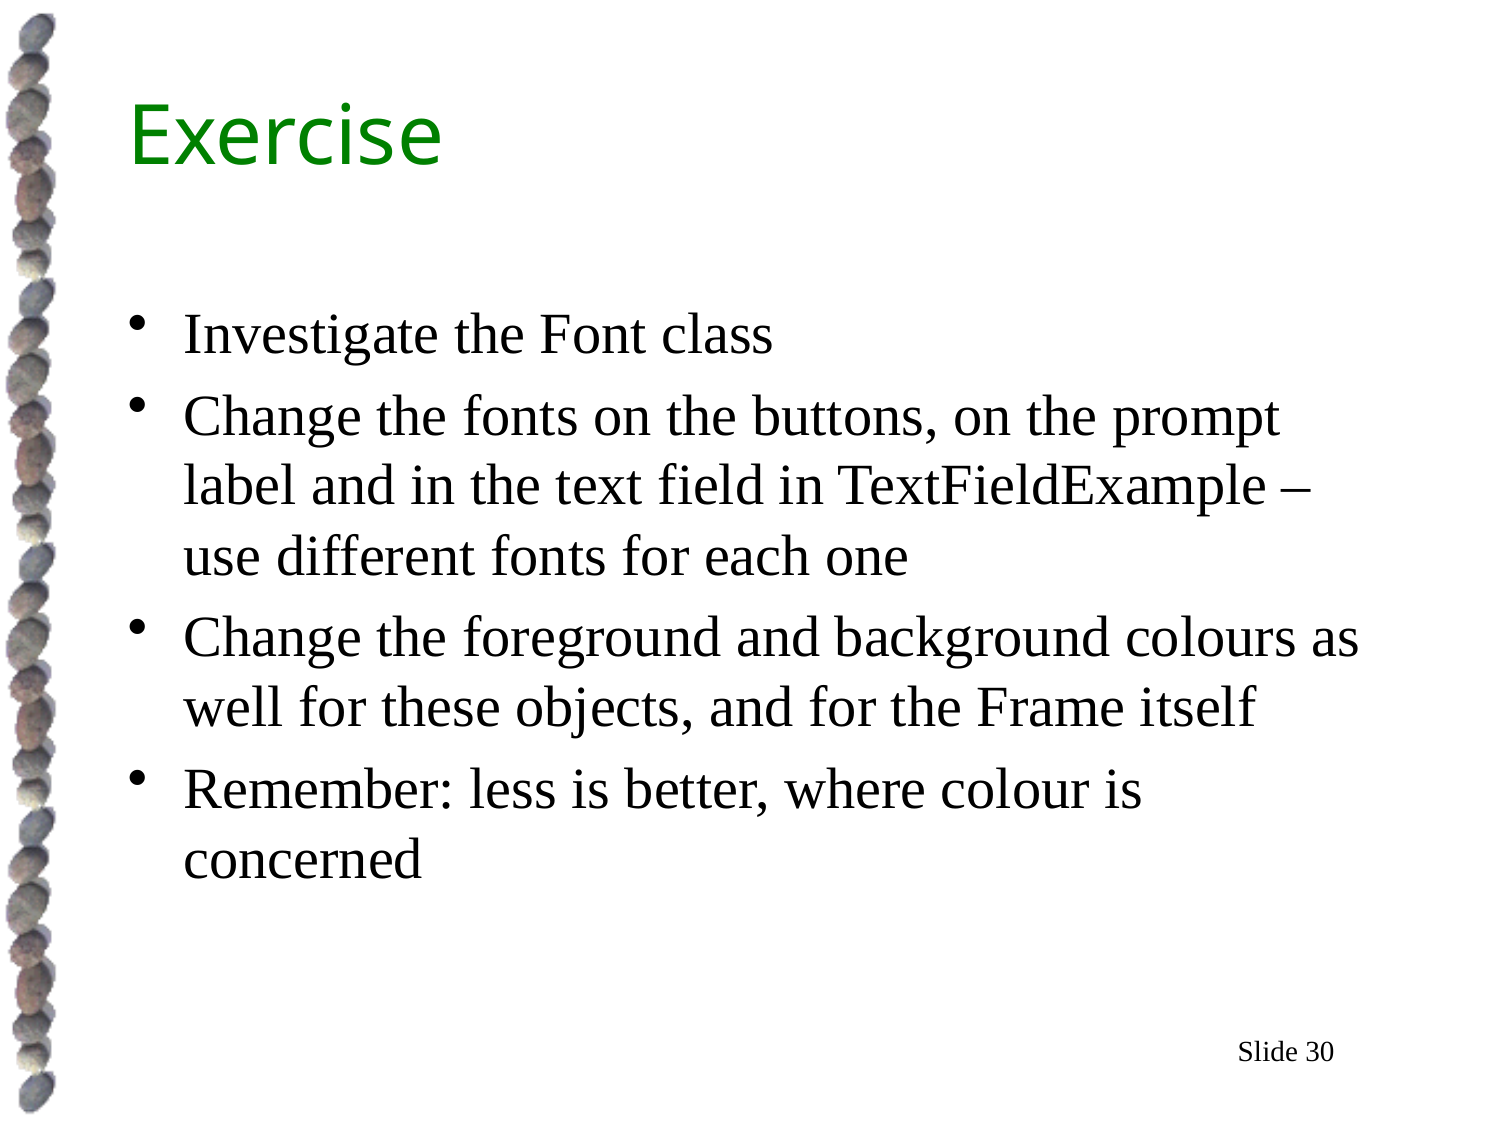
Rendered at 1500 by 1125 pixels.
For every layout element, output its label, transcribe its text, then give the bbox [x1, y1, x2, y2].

picture [0, 0, 65, 1125]
list Investigate the Font class Change the fonts on the buttons, on the prompt label and in the text field in TextFieldExample – use different fonts for each one Change the foreground and background colours as well for these objects, and for the Frame itself Remember: less is better, where colour is concerned [112, 287, 1388, 963]
slide_number Slide 30 [1037, 1024, 1351, 1101]
title Exercise [112, 75, 1388, 188]
